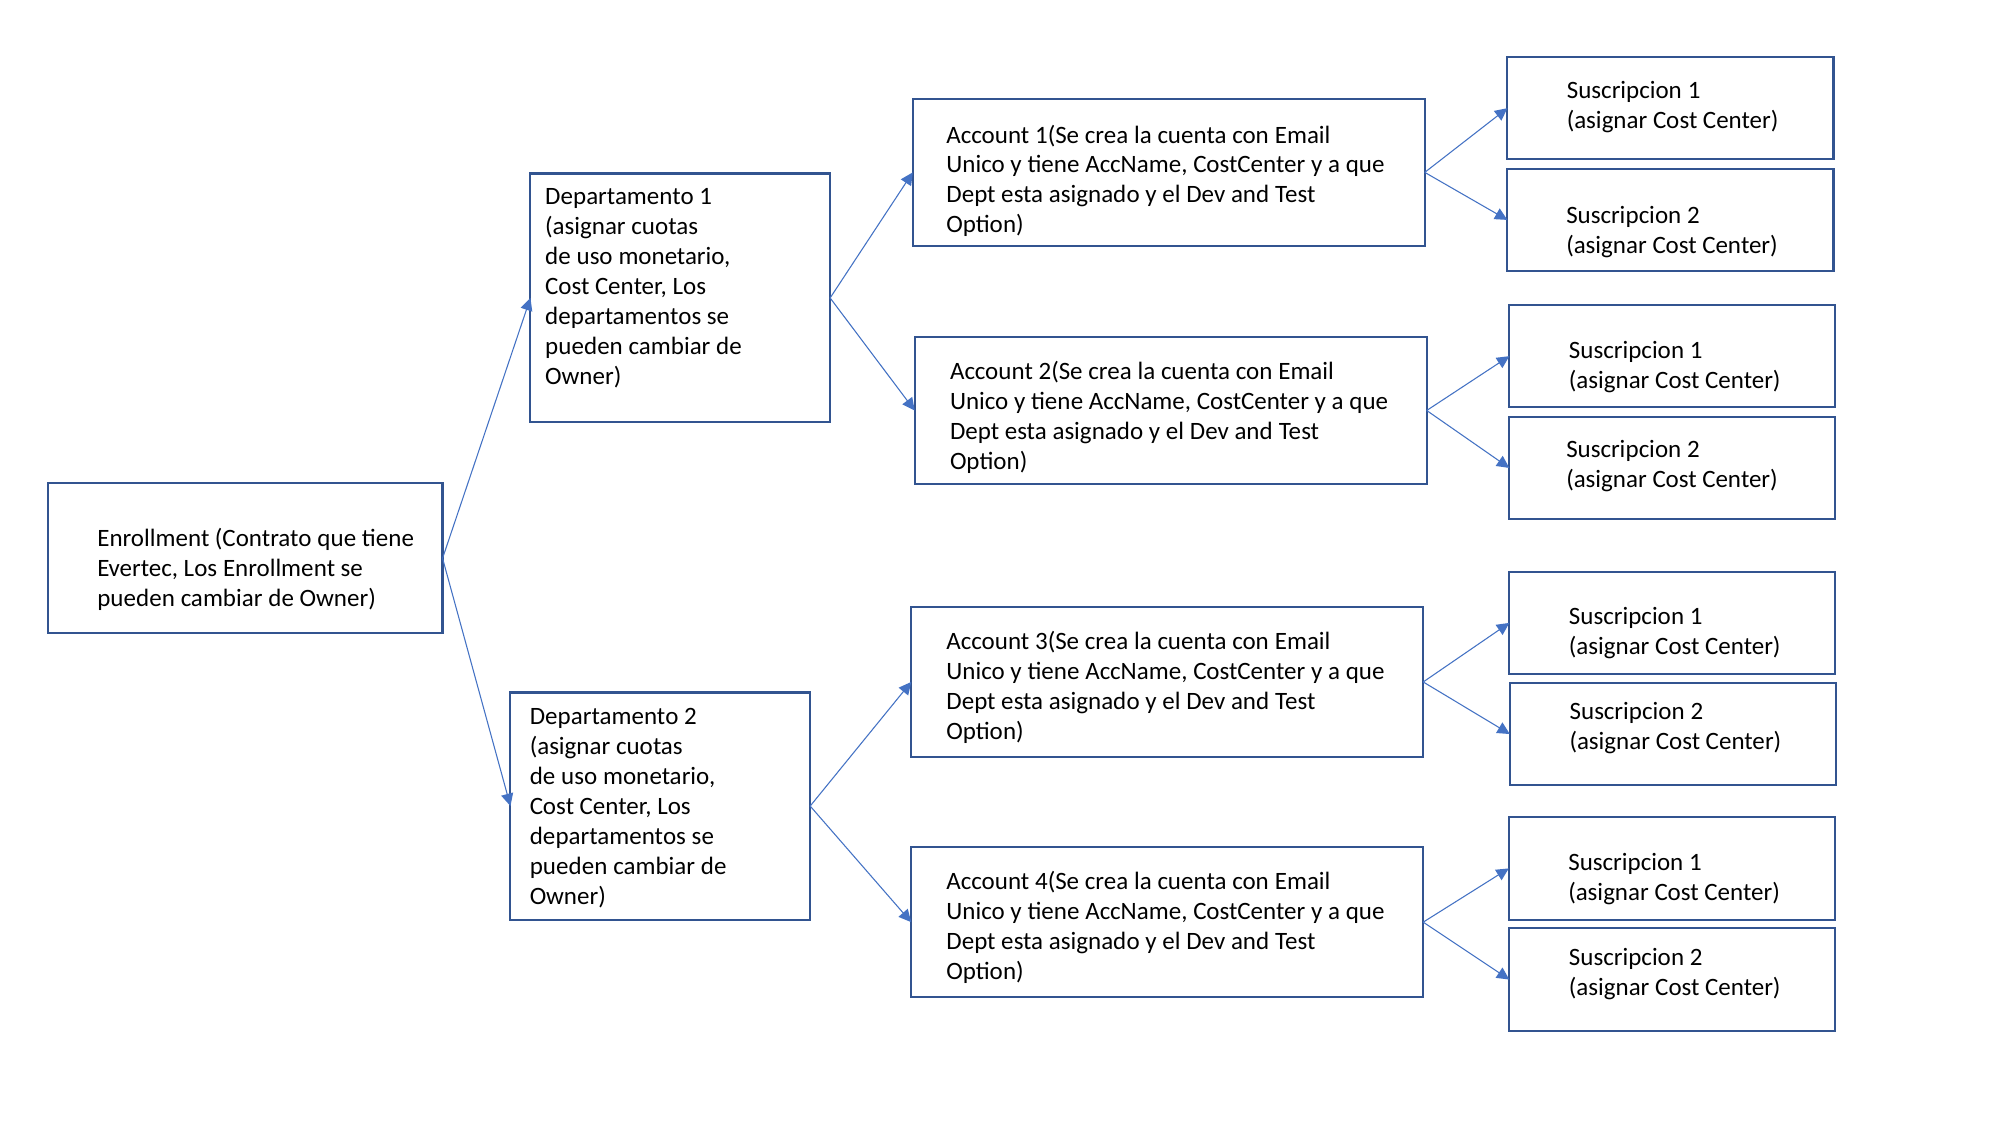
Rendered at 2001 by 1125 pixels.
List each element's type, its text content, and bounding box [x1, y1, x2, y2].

text_box Suscripcion 2 (asignar Cost Center) [1551, 425, 1794, 531]
text_box [47, 482, 442, 634]
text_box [830, 297, 915, 411]
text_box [442, 558, 511, 807]
text_box [1509, 682, 1837, 786]
text_box [509, 691, 810, 921]
text_box Departamento 2 (asignar cuotas de uso monetario, Cost Center, Los departamentos se pueden cambiar de Owner) [515, 692, 788, 917]
text_box Suscripcion 1 (asignar Cost Center) [1552, 66, 1794, 141]
text_box Suscripcion 2 (asignar Cost Center) [1554, 687, 1797, 792]
text_box [531, 172, 831, 423]
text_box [830, 172, 913, 297]
text_box Account 1(Se crea la cuenta con Email Unico y tiene AccName, CostCenter y a que Dept esta asignado y el Dev and Test Option) [931, 110, 1401, 246]
text_box [912, 98, 1426, 247]
text_box Suscripcion 1 (asignar Cost Center) [1554, 592, 1796, 682]
text_box [1508, 304, 1836, 408]
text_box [1423, 681, 1510, 735]
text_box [1426, 356, 1510, 410]
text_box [810, 806, 912, 923]
text_box [1506, 168, 1835, 272]
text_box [1423, 622, 1510, 681]
text_box [1508, 416, 1836, 520]
text_box Account 3(Se crea la cuenta con Email Unico y tiene AccName, CostCenter y a que Dept esta asignado y el Dev and Test Option) [931, 617, 1401, 752]
text_box Suscripcion 1 (asignar Cost Center) [1554, 325, 1796, 416]
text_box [1423, 922, 1510, 980]
text_box [910, 606, 1424, 758]
text_box Account 2(Se crea la cuenta con Email Unico y tiene AccName, CostCenter y a que Dept esta asignado y el Dev and Test Option) [935, 346, 1405, 482]
text_box [1508, 571, 1836, 675]
text_box [914, 336, 1428, 485]
text_box Suscripcion 1 (asignar Cost Center) [1553, 838, 1796, 927]
text_box Suscripcion 2 (asignar Cost Center) [1551, 190, 1794, 296]
text_box Account 4(Se crea la cuenta con Email Unico y tiene AccName, CostCenter y a que Dept esta asignado y el Dev and Test Option) [931, 857, 1401, 992]
text_box [910, 846, 1424, 998]
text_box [1424, 172, 1508, 220]
text_box [1508, 816, 1836, 921]
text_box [1424, 108, 1508, 172]
text_box [1506, 56, 1835, 160]
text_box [810, 681, 912, 806]
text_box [1426, 410, 1510, 468]
text_box Suscripcion 2 (asignar Cost Center) [1554, 932, 1796, 1038]
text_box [442, 297, 531, 559]
text_box Departamento 1 (asignar cuotas de uso monetario, Cost Center, Los departamentos se pueden cambiar de Owner) [530, 172, 812, 397]
text_box [1508, 927, 1836, 1032]
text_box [1423, 868, 1509, 922]
